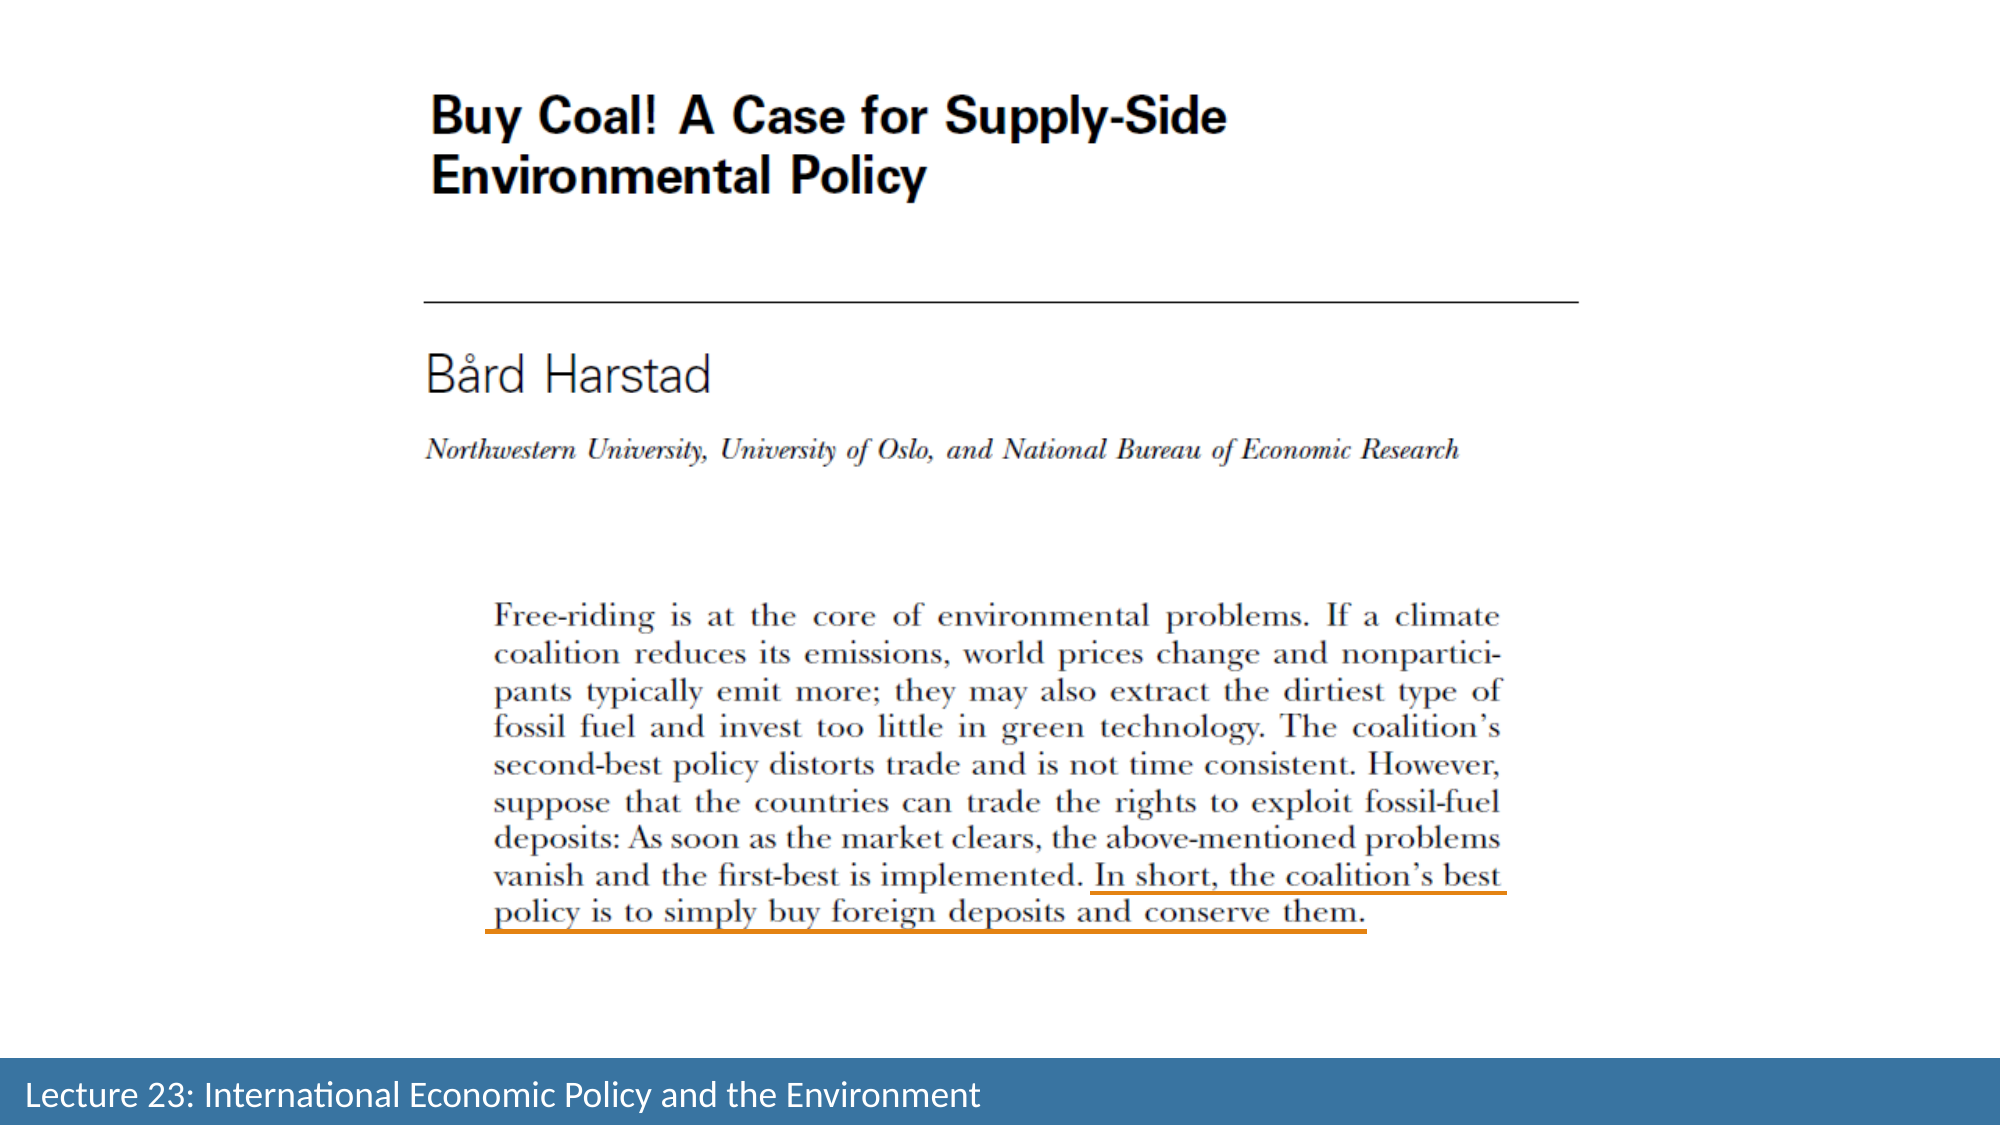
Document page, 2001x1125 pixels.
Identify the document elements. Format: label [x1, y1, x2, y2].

picture [399, 272, 1601, 525]
picture [405, 43, 1595, 241]
picture [456, 562, 1544, 955]
